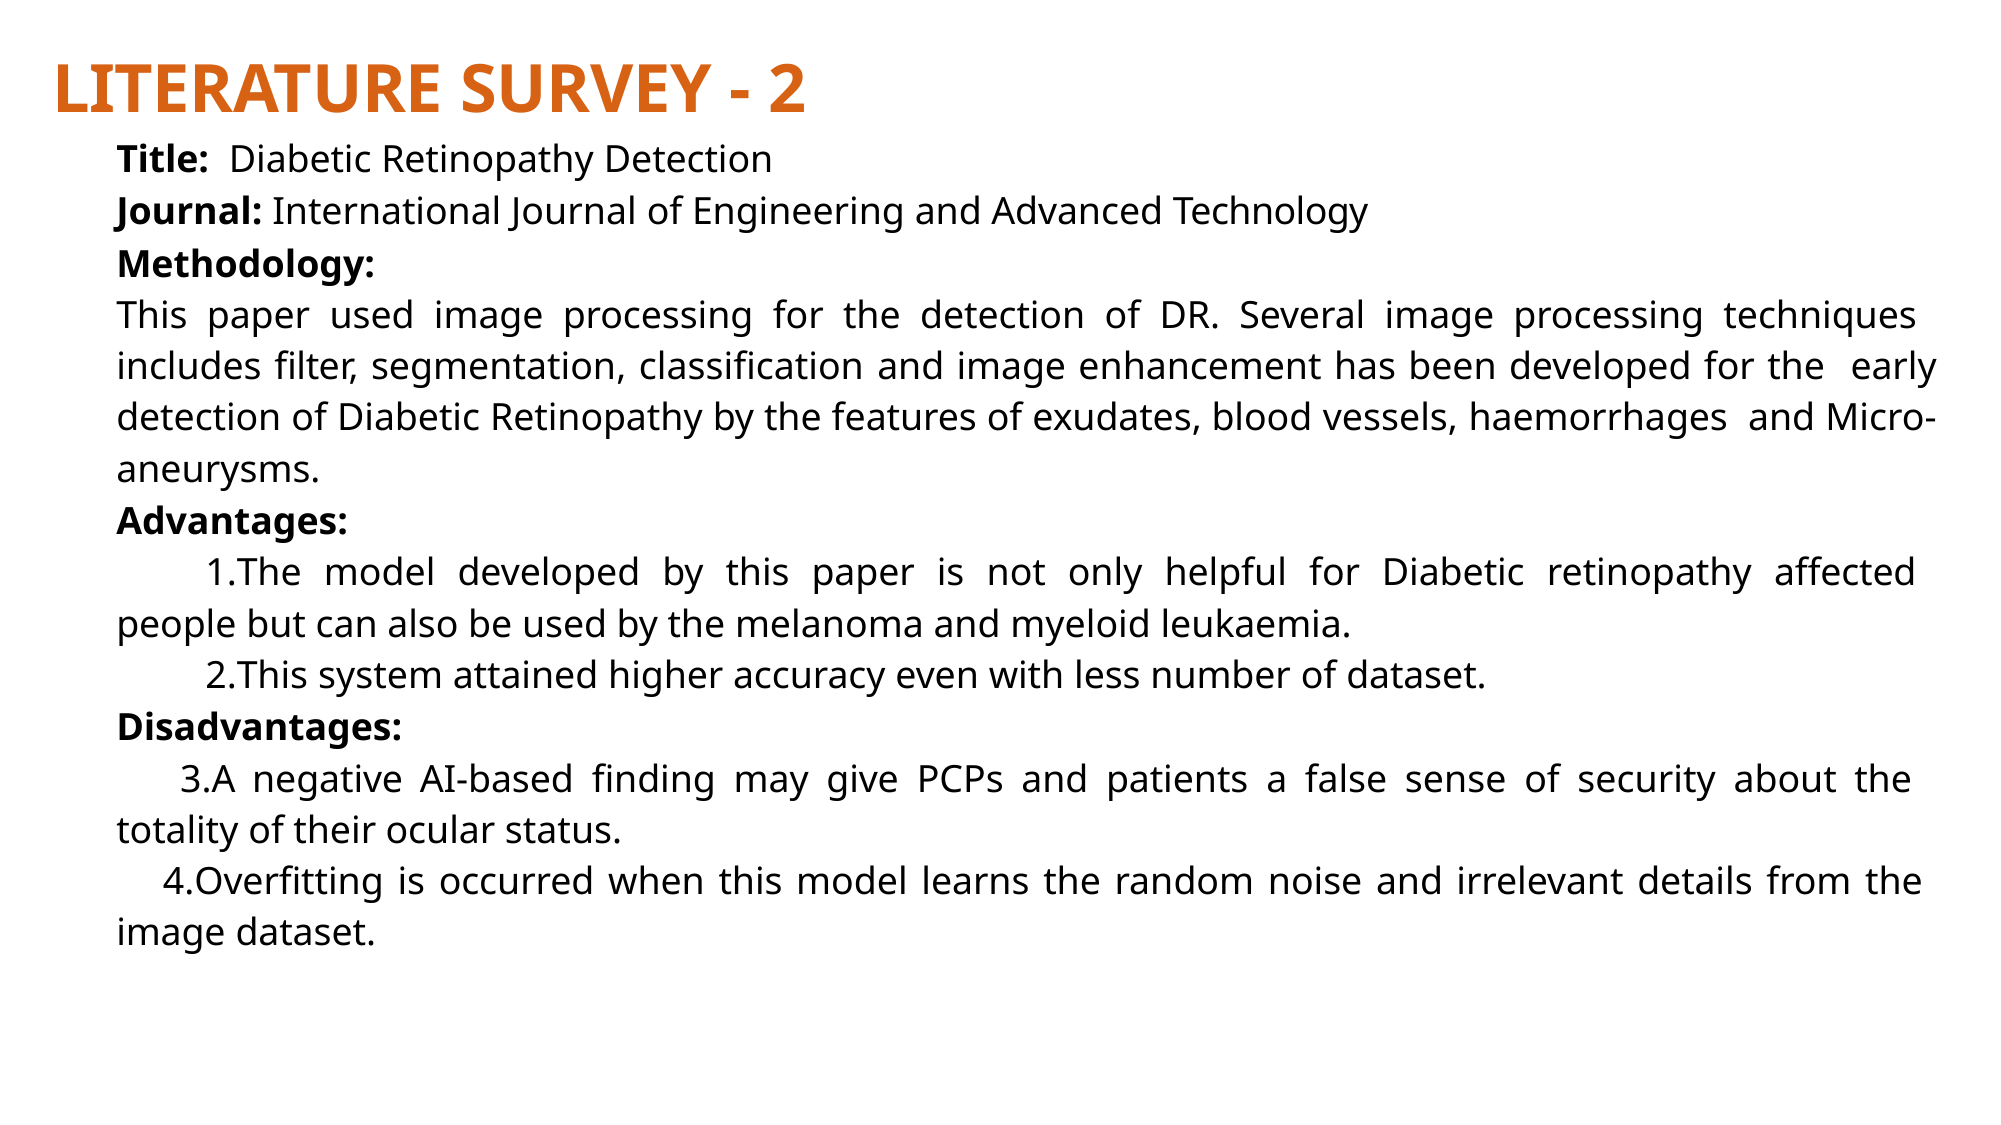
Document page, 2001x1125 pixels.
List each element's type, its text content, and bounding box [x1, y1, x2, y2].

title LITERATURE SURVEY - 2 [50, 0, 858, 180]
text_box Title: Diabetic Retinopathy Detection Journal: International Journal of Engineering and Advanced Technology Methodology: This paper used image processing for the detection of DR. Several image processing techniques includes filter, segmentation, classification and image enhancement has been developed for the early detection of Diabetic Retinopathy by the features of exudates, blood vessels, haemorrhages and Micro-aneurysms. Advantages: The model developed by this paper is not only helpful for Diabetic retinopathy affected people but can also be used by the melanoma and myeloid leukaemia. This system attained higher accuracy even with less number of dataset. Disadvantages: A negative AI-based finding may give PCPs and patients a false sense of security about the totality of their ocular status. Overfitting is occurred when this model learns the random noise and irrelevant details from the image dataset. [114, 124, 1938, 954]
